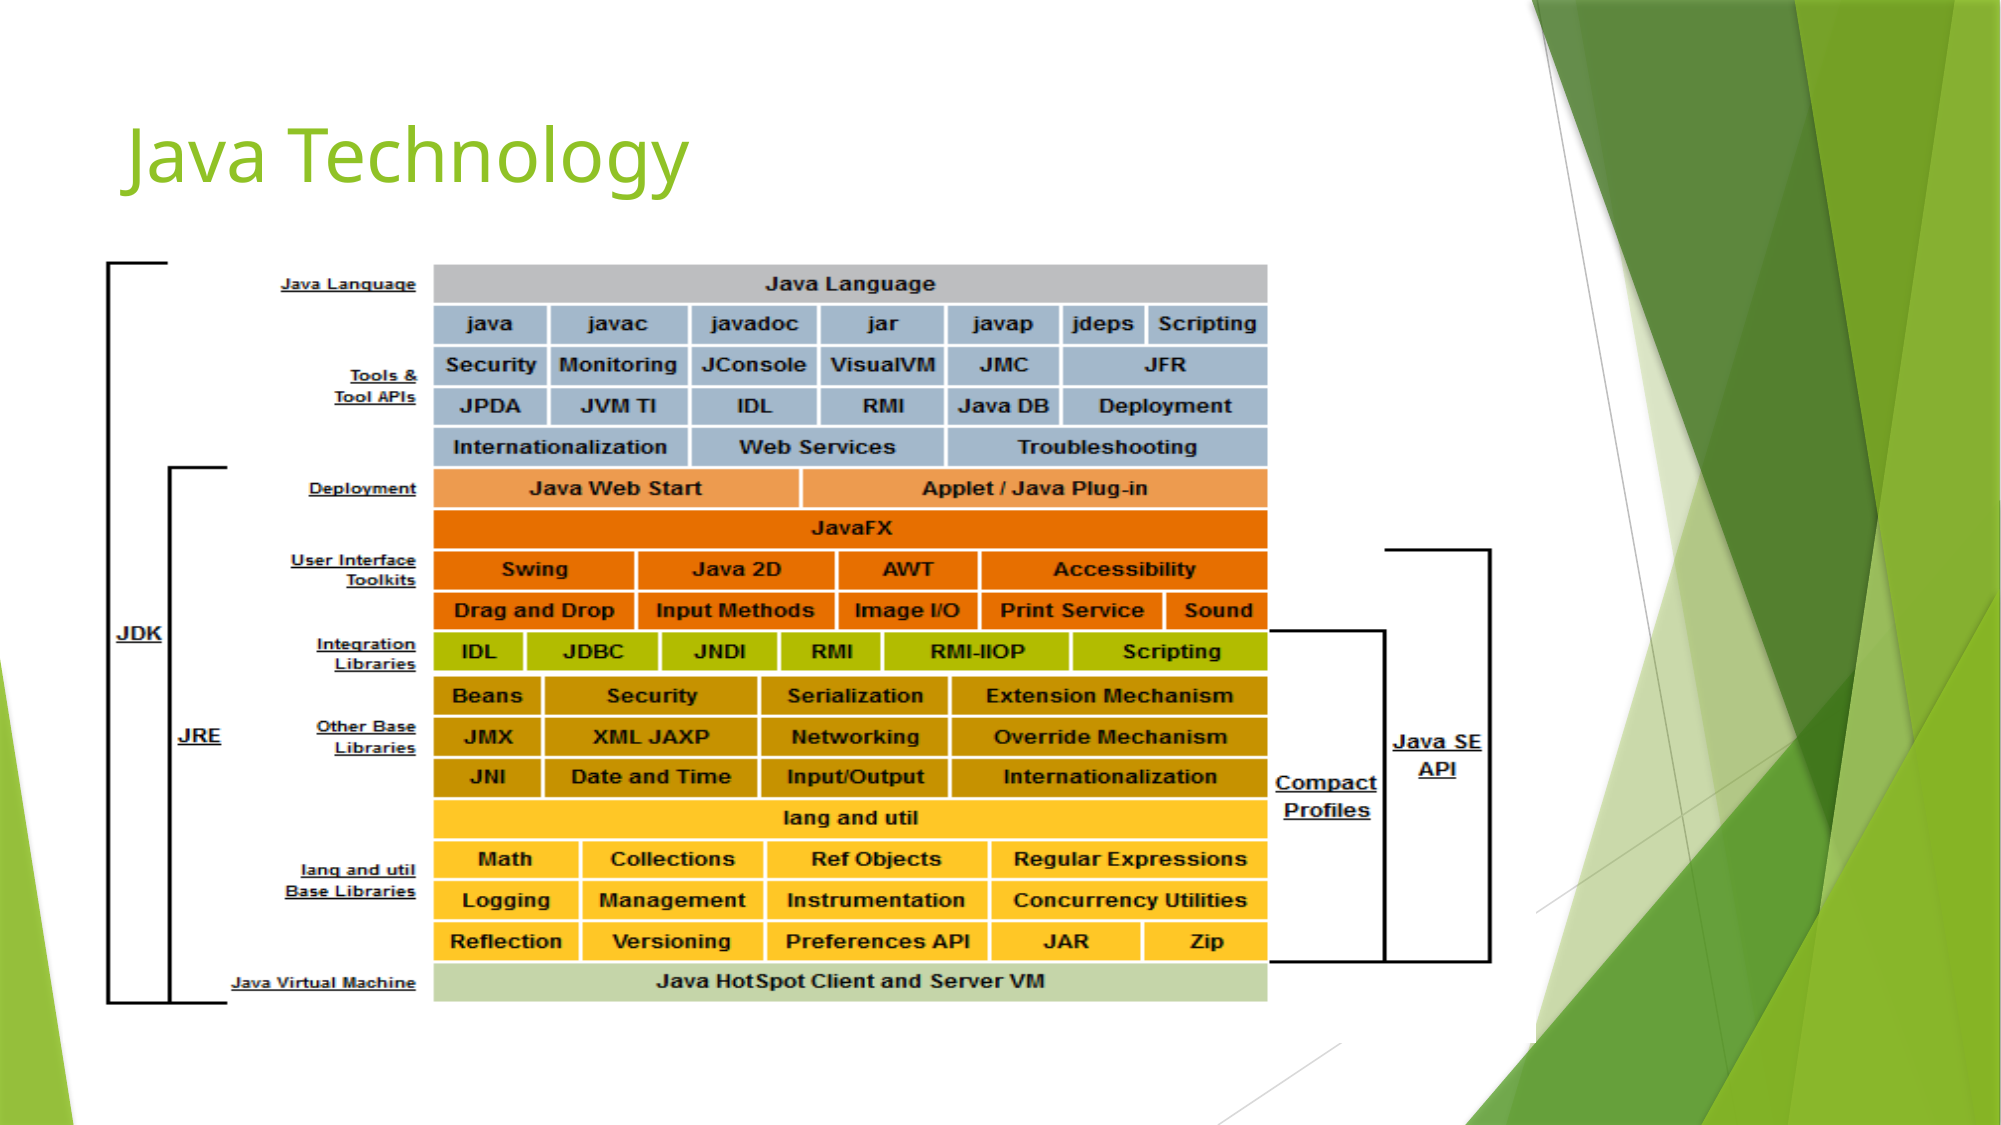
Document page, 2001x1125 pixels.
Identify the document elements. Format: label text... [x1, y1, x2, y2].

title Java Technology [111, 99, 1522, 240]
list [62, 241, 1536, 1044]
